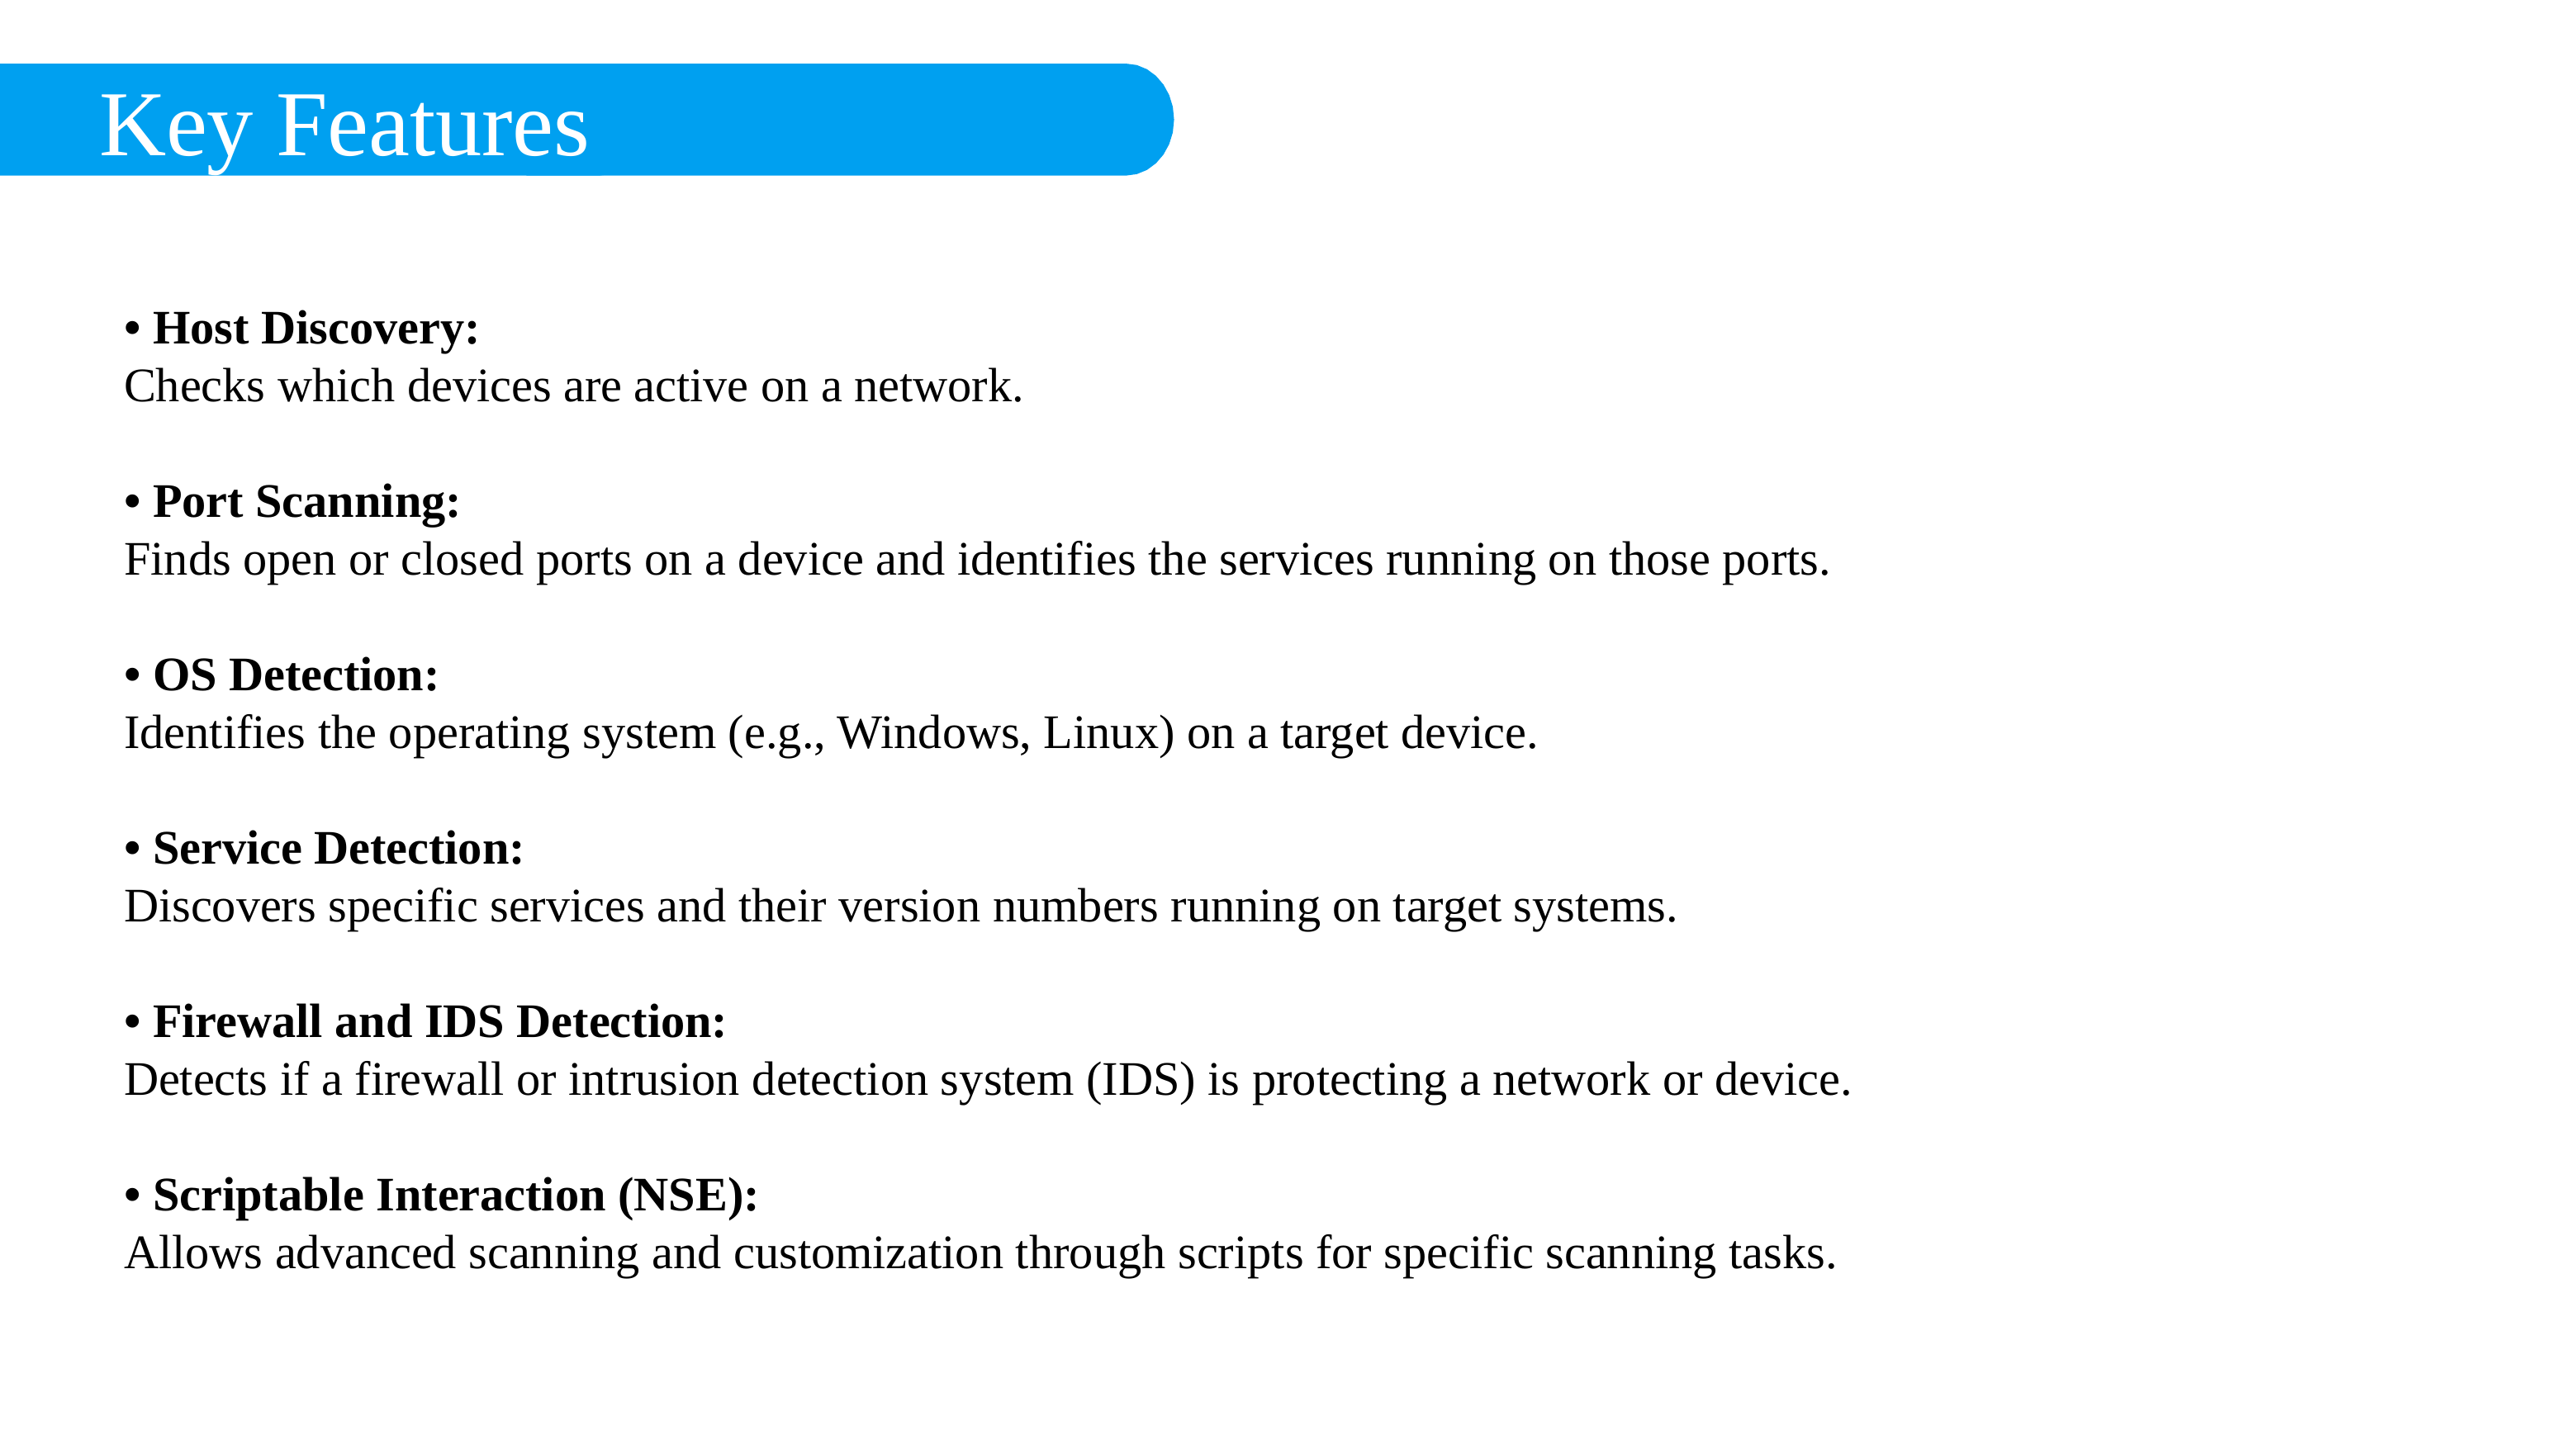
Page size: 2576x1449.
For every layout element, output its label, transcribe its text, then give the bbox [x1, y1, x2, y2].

text_box [604, 64, 1174, 176]
text_box Key Features [97, 61, 1069, 175]
text_box • Host Discovery: Checks which devices are active on a network. • Port Scanning: Finds open or closed ports on a device and identifies the services running on those ports. • OS Detection: Identifies the operating system (e.g., Windows, Linux) on a target device. • Service Detection: Discovers specific services and their version numbers running on target systems. • Firewall and IDS Detection: Detects if a firewall or intrusion detection system (IDS) is protecting a network or device. • Scriptable Interaction (NSE): Allows advanced scanning and customization through scripts for specific scanning tasks. [124, 295, 2452, 1317]
text_box [0, 64, 604, 176]
